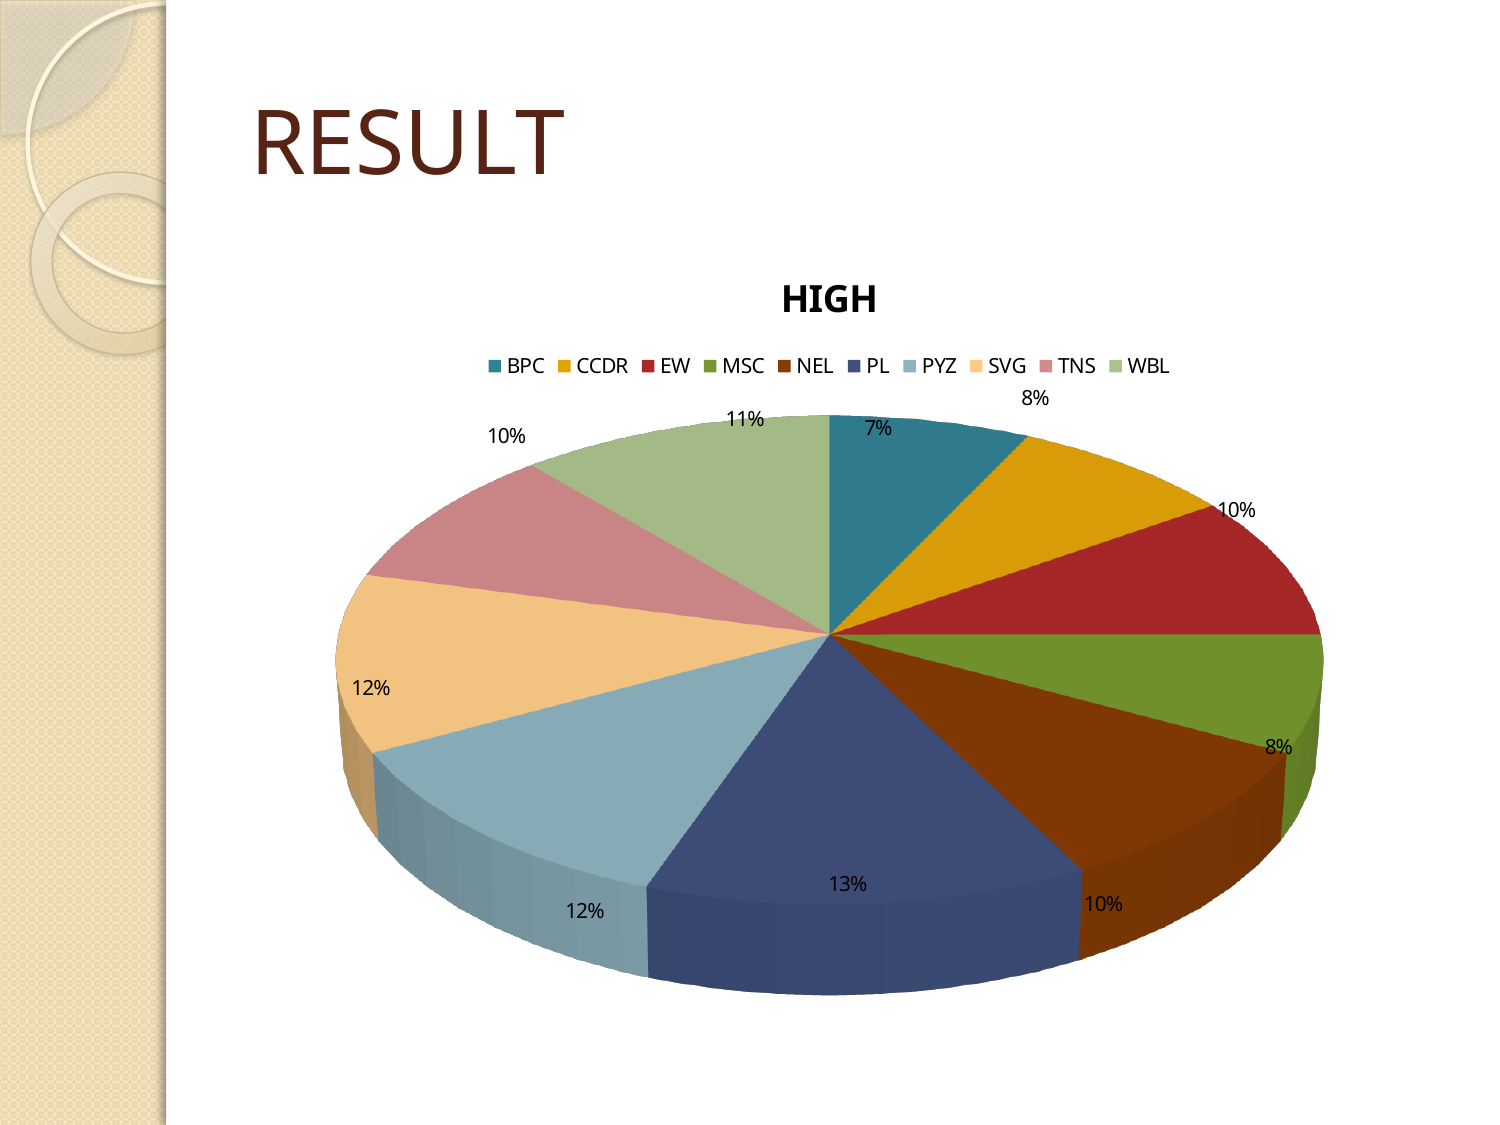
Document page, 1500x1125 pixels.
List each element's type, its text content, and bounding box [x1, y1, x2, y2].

title RESULT [235, 45, 1466, 233]
chart [235, 237, 1424, 1012]
